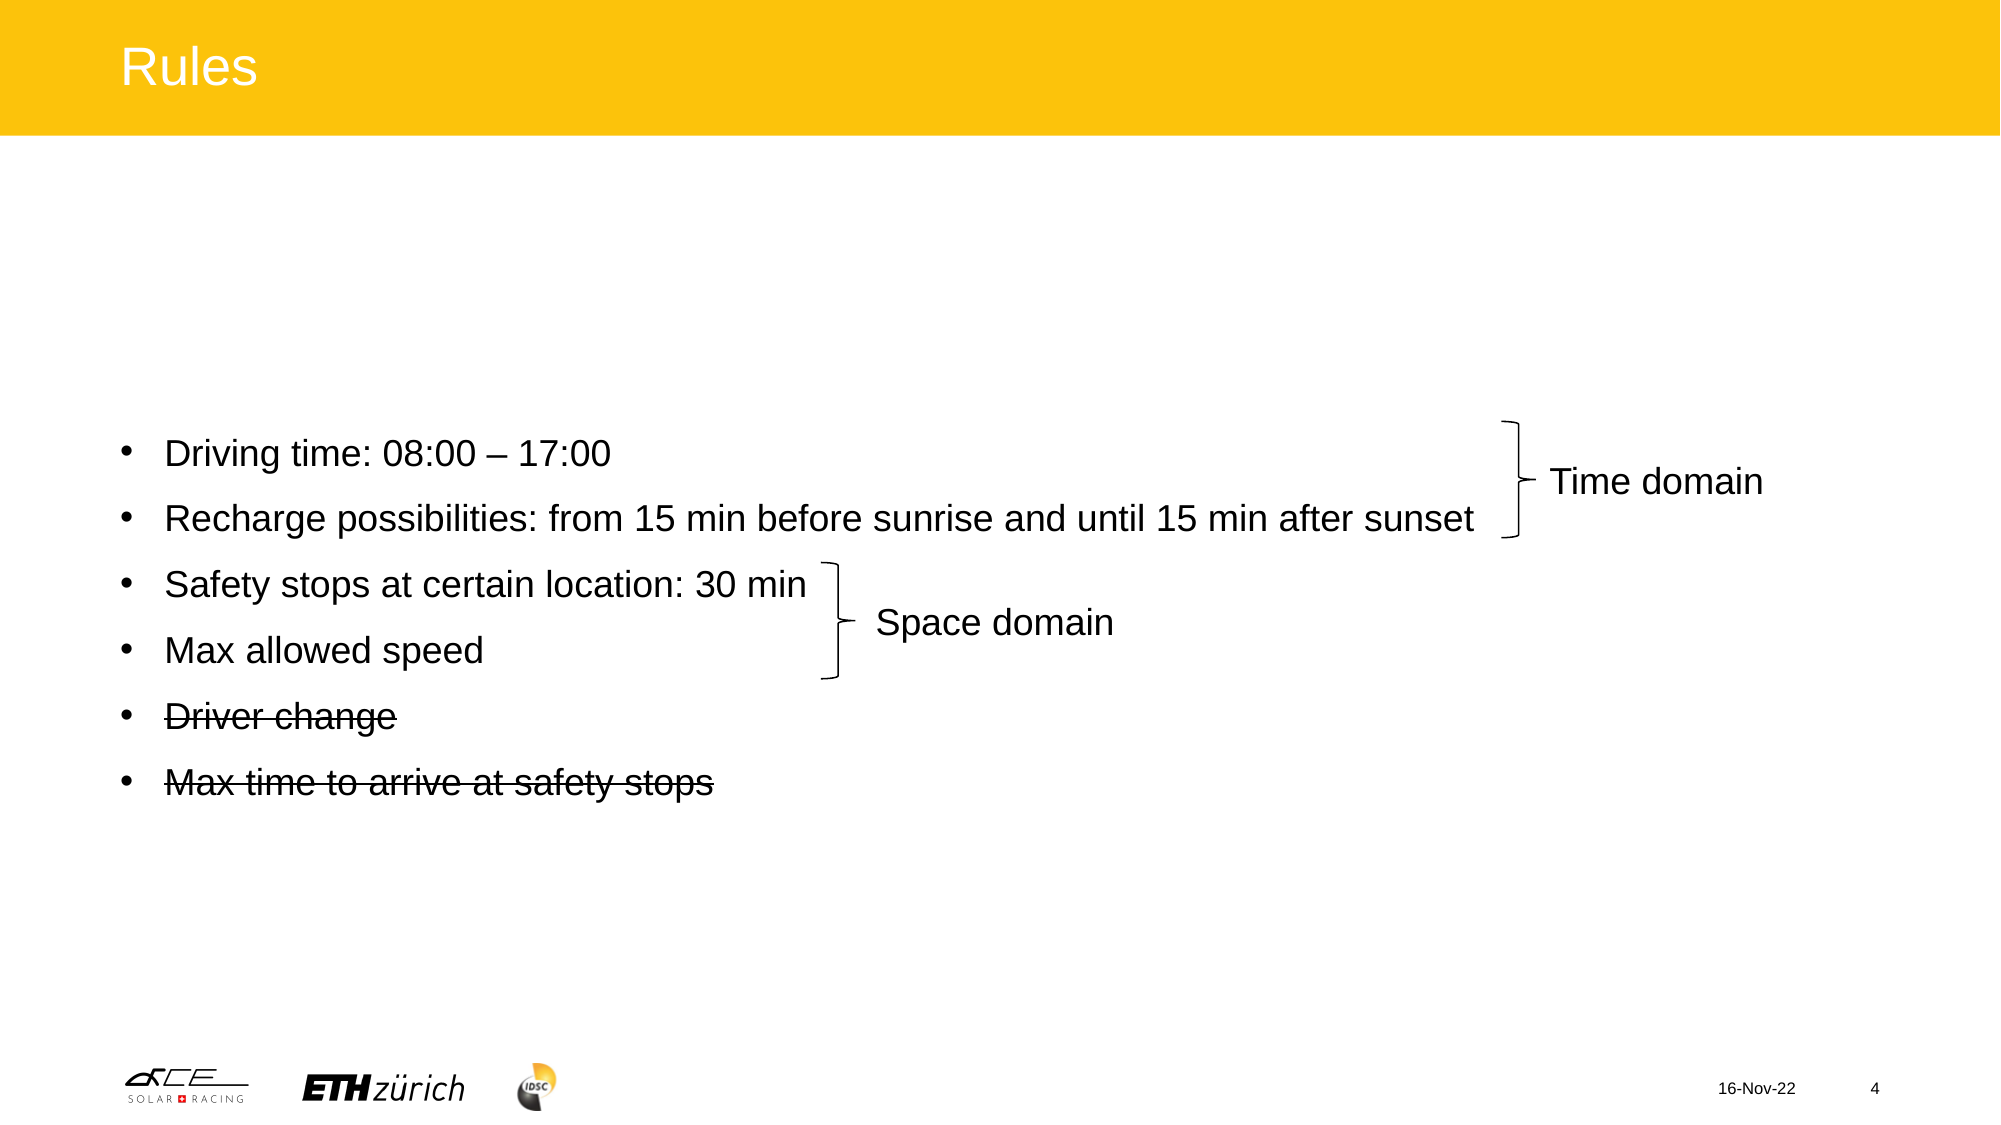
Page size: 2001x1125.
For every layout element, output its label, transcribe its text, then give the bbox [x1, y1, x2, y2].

picture [513, 1063, 561, 1111]
picture [120, 1063, 253, 1111]
slide_number 16-Nov-22 [1718, 1069, 1819, 1106]
slide_number 4 [1827, 1069, 1880, 1106]
picture [302, 1074, 464, 1101]
title Rules [120, 0, 1880, 136]
list Driving time: 08:00 – 17:00 Recharge possibilities: from 15 min before sunrise and until 15 min after sunset Safety stops at certain location: 30 min Max allowed speed Driver change Max time to arrive at safety stops [120, 231, 1880, 1000]
text_box [1501, 420, 1536, 539]
text_box [820, 561, 856, 680]
text_box Time domain [1549, 444, 1887, 515]
text_box Space domain [875, 585, 1214, 656]
